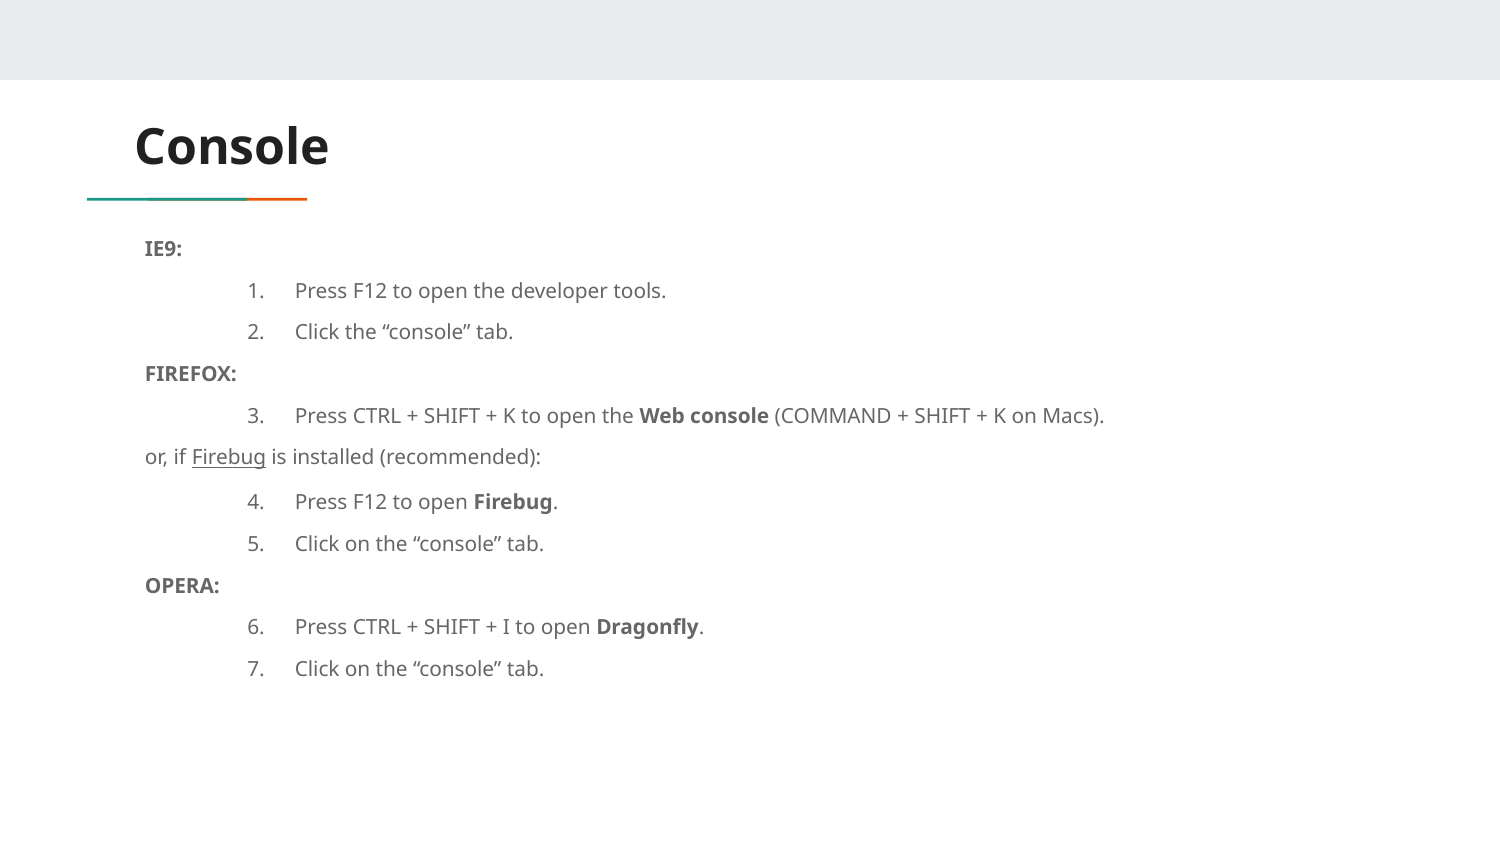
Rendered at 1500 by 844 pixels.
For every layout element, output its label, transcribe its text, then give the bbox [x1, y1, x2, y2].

text_box IE9: Press F12 to open the developer tools. Click the “console” tab. FIREFOX: Press CTRL + SHIFT + K to open the Web console (COMMAND + SHIFT + K on Macs). or, if Firebug is installed (recommended): Press F12 to open Firebug. Click on the “console” tab. OPERA: Press CTRL + SHIFT + I to open Dragonfly. Click on the “console” tab. [130, 220, 1392, 804]
title Console [119, 93, 1381, 182]
